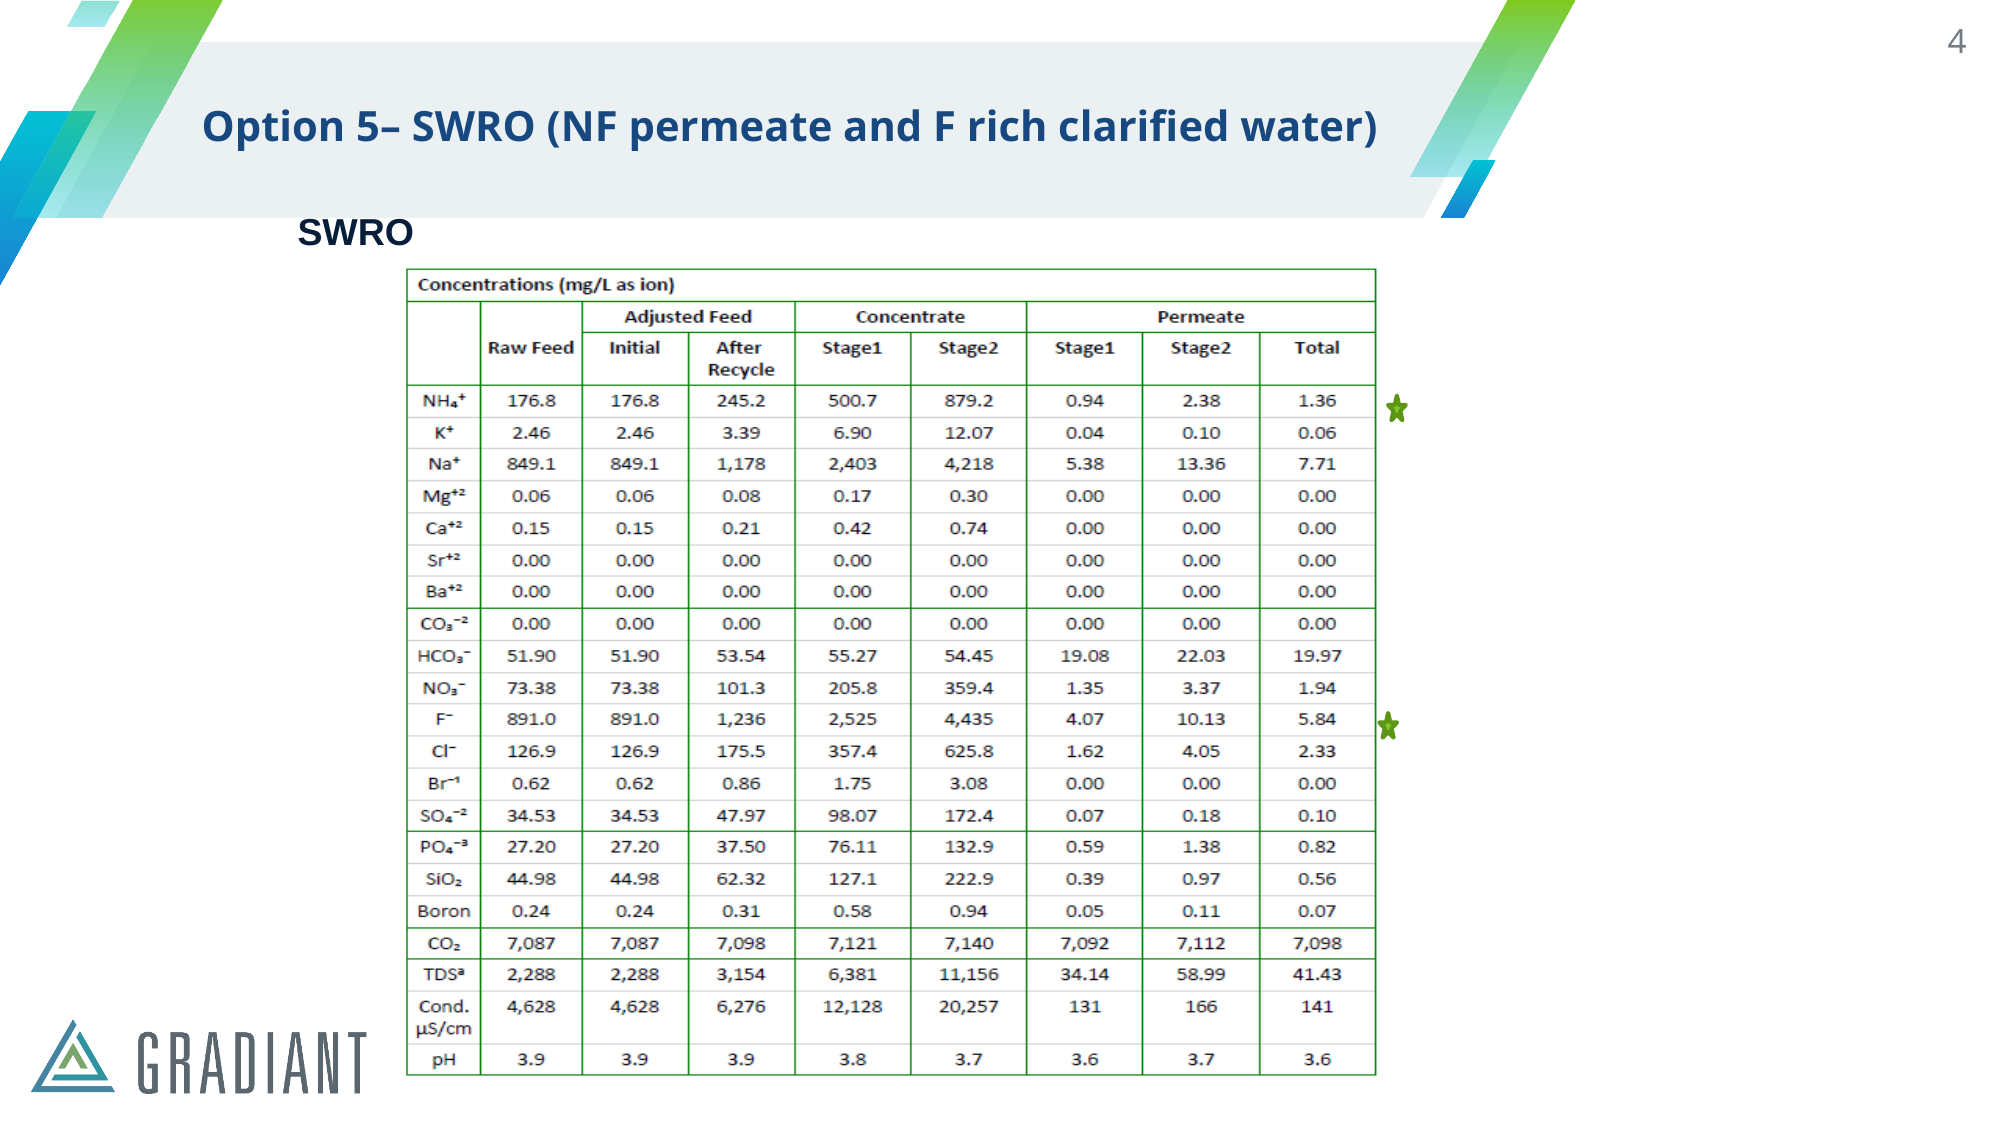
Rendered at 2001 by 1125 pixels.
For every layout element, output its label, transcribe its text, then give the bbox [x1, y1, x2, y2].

title Option 5– SWRO (NF permeate and F rich clarified water) [201, 39, 1520, 218]
text_box [1402, 402, 1408, 423]
picture [0, 260, 1397, 1125]
slide_number 4 [1871, 0, 1967, 87]
text_box SWRO [282, 200, 848, 261]
